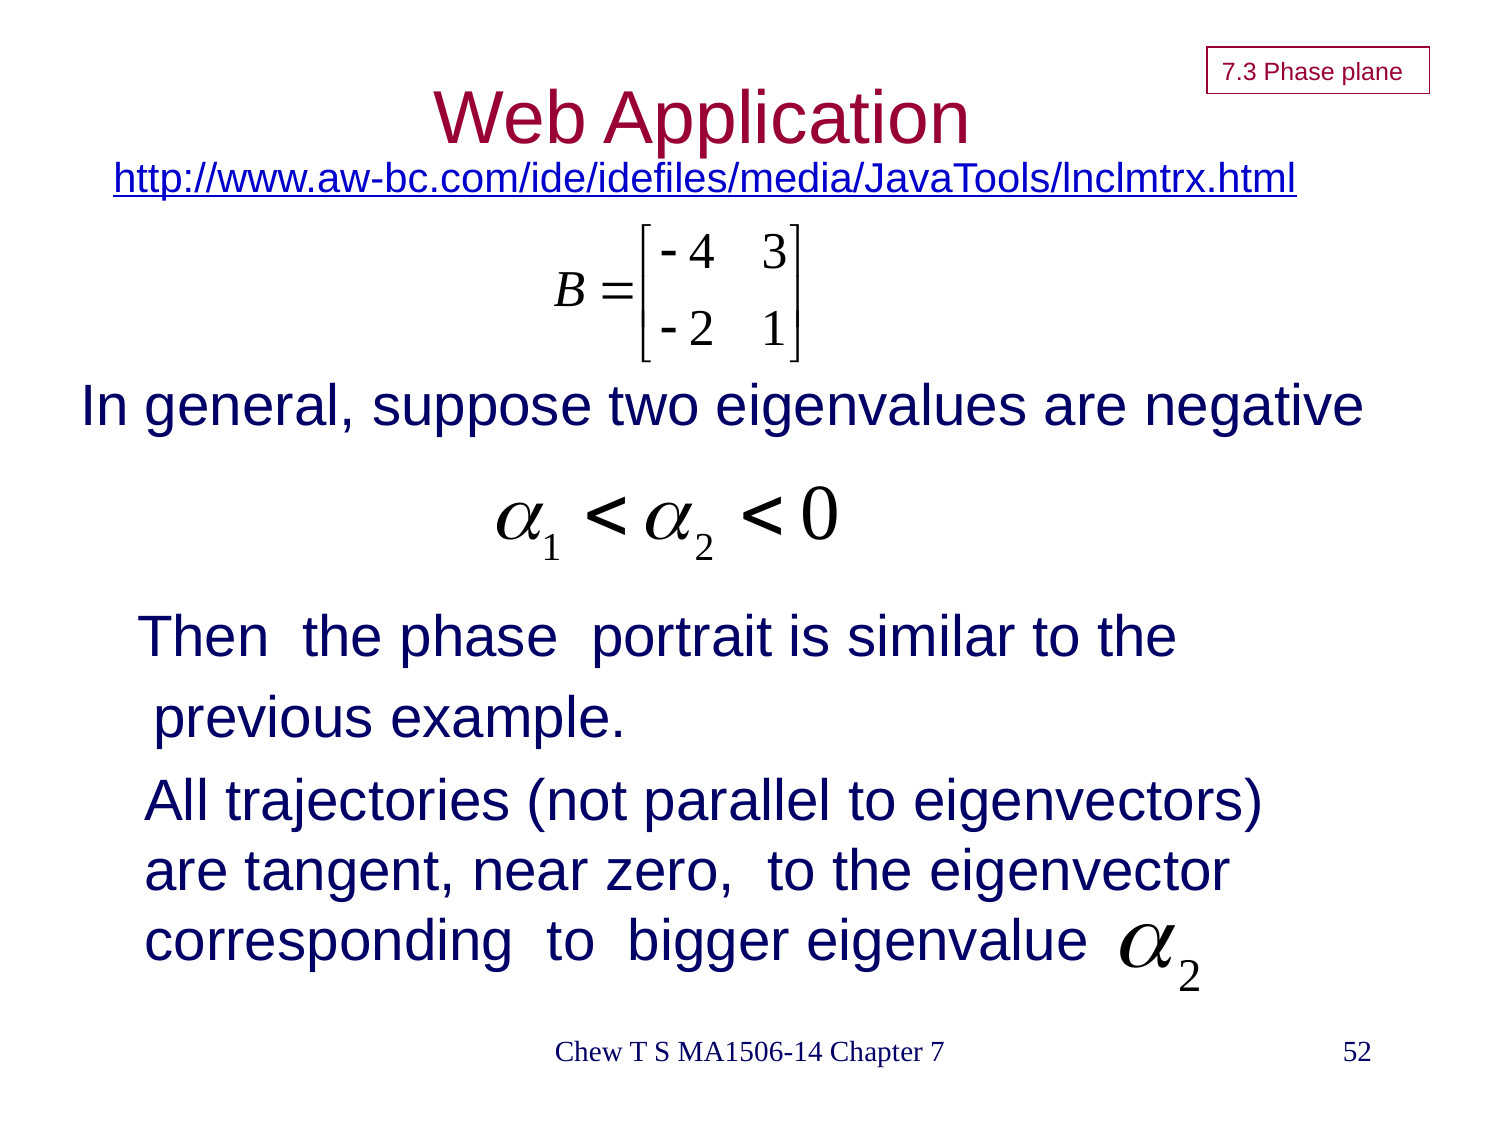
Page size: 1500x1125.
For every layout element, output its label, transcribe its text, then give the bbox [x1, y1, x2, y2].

text_box http://www.aw-bc.com/ide/idefiles/media/JavaTools/lnclmtrx.html [98, 143, 1374, 250]
list Then the phase portrait is similar to the previous example. [121, 590, 1342, 755]
text_box Web Application [64, 42, 1340, 185]
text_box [548, 219, 812, 367]
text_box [1113, 884, 1209, 1002]
footer Chew T S MA1506-14 Chapter 7 [512, 1024, 988, 1101]
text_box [489, 467, 848, 572]
text_box All trajectories (not parallel to eigenvectors) are tangent, near zero, to the eigenvector corresponding to bigger eigenvalue [129, 754, 1281, 980]
text_box 7.3 Phase plane [1340, 46, 1430, 94]
slide_number 52 [1074, 1024, 1388, 1101]
title In general, suppose two eigenvalues are negative [64, 337, 1402, 468]
